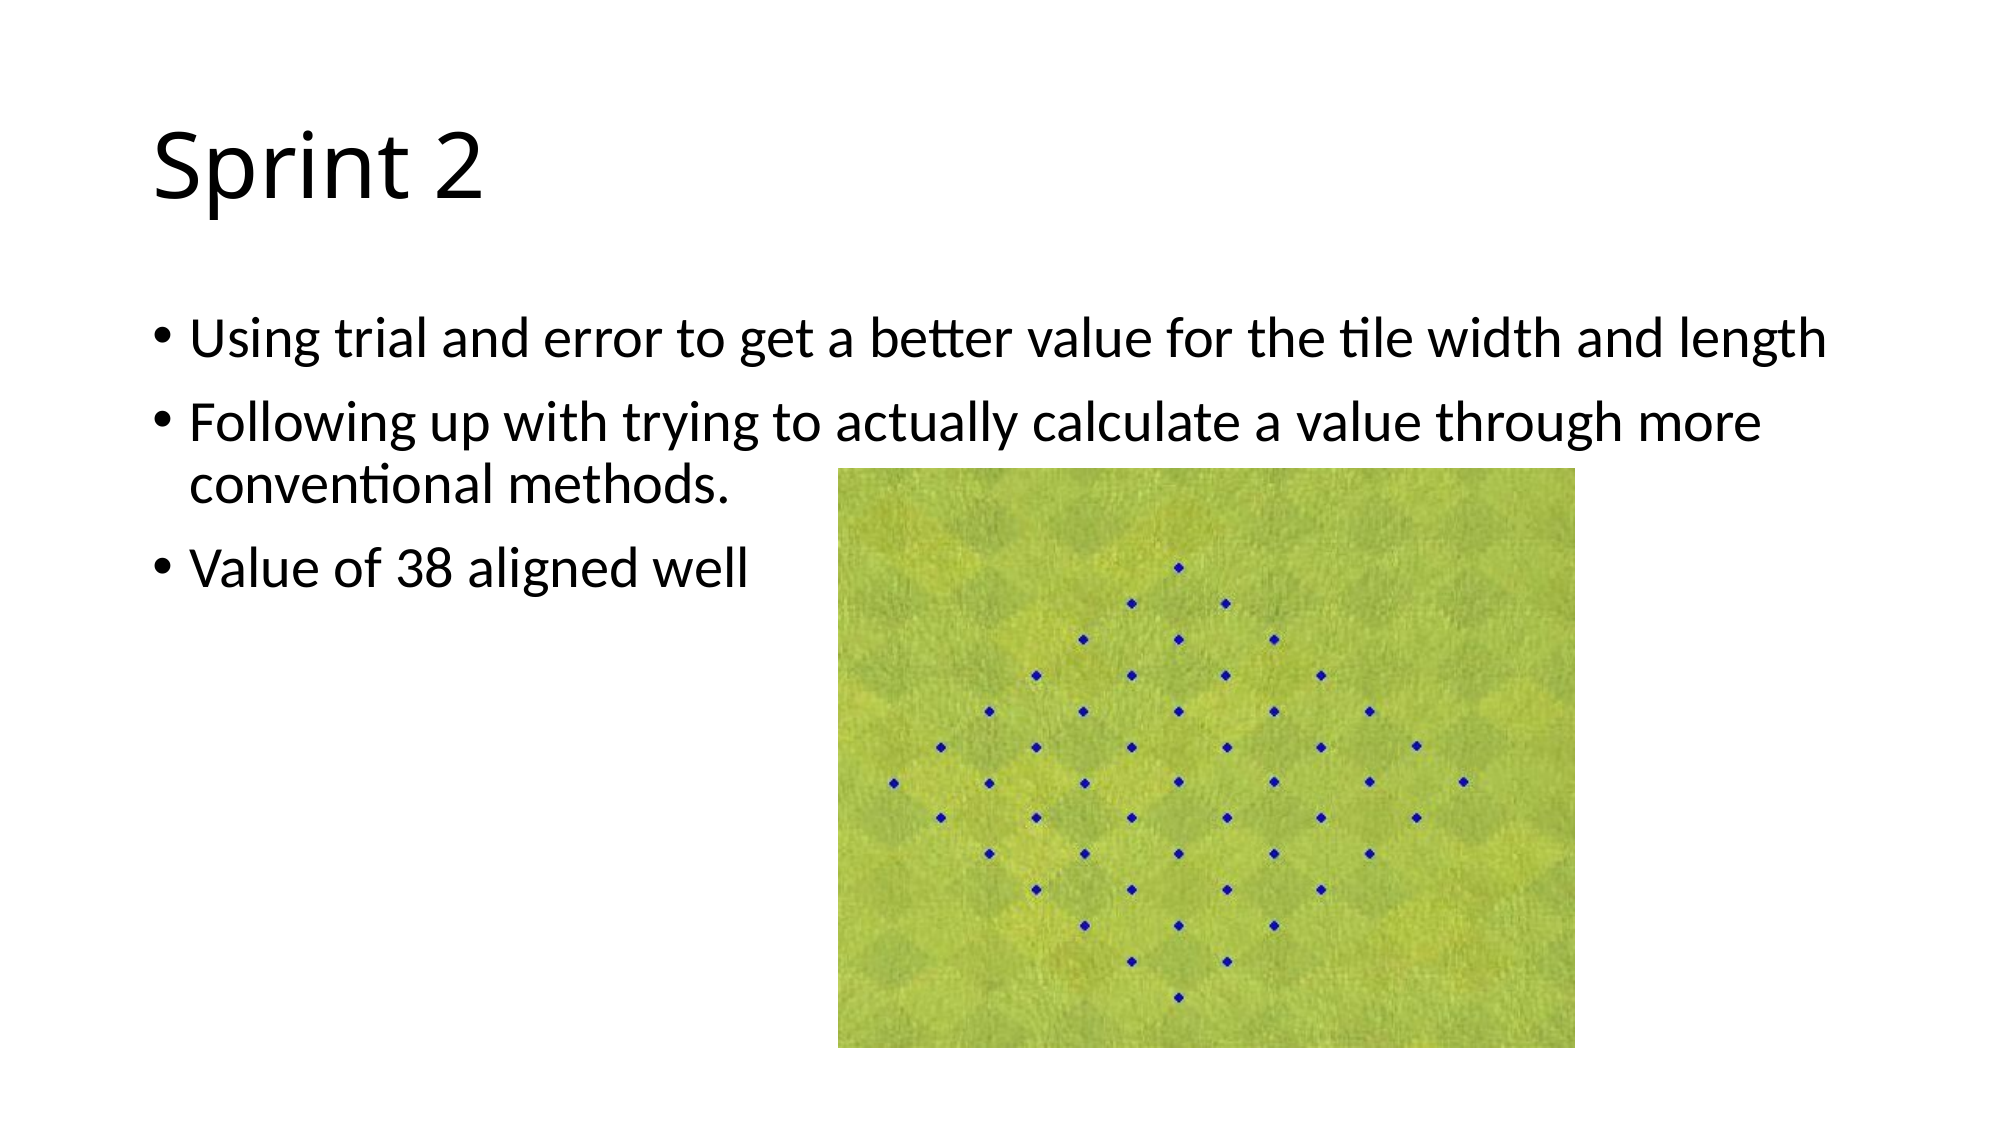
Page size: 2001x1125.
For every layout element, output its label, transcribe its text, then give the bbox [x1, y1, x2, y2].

picture [838, 468, 1575, 1048]
title Sprint 2 [137, 59, 1863, 278]
list Using trial and error to get a better value for the tile width and length Following up with trying to actually calculate a value through more conventional methods. Value of 38 aligned well [137, 299, 1863, 1014]
